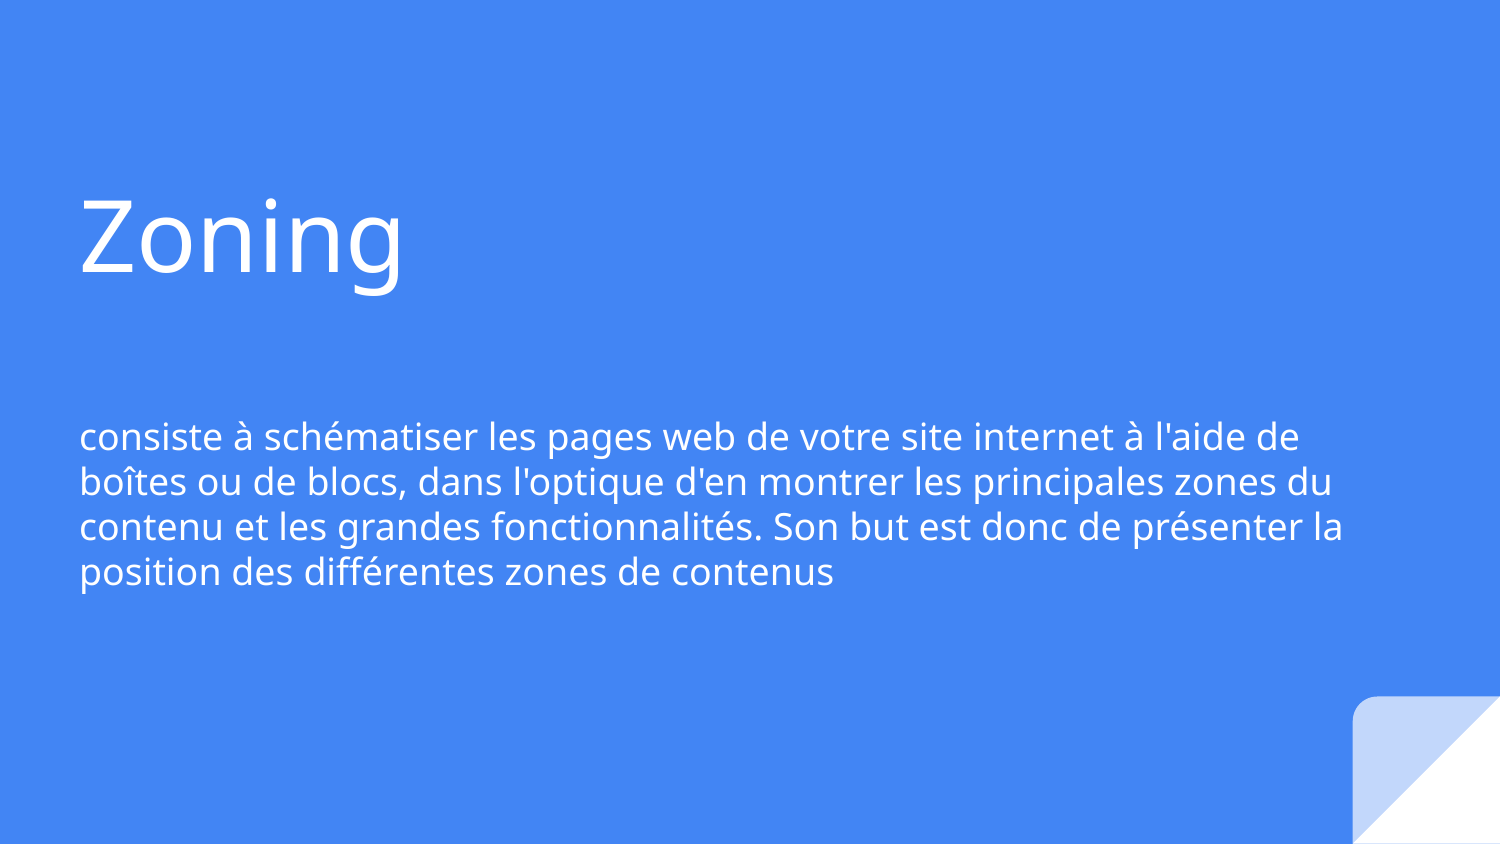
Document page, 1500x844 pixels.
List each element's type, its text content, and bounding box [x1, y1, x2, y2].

subtitle consiste à schématiser les pages web de votre site internet à l'aide de boîtes ou de blocs, dans l'optique d'en montrer les principales zones du contenu et les grandes fonctionnalités. Son but est donc de présenter la position des différentes zones de contenus [64, 397, 1413, 686]
title Zoning [64, 156, 1413, 308]
